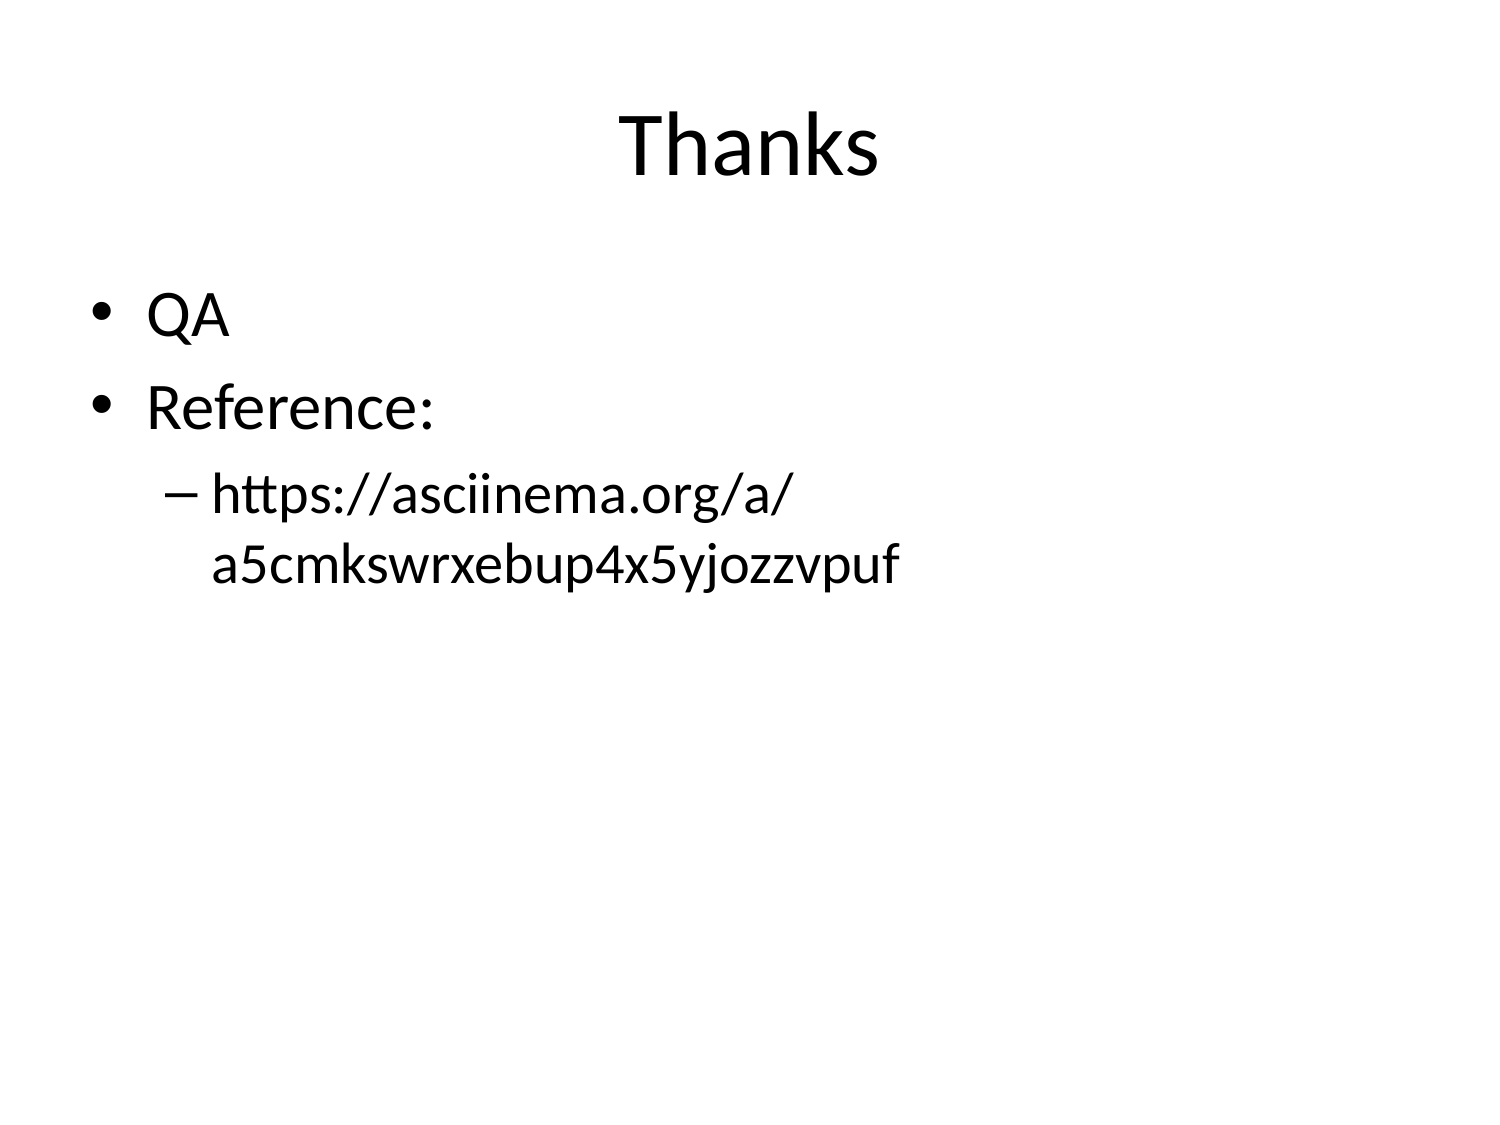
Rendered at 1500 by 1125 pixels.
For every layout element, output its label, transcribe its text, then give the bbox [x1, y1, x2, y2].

list QA Reference: https://asciinema.org/a/a5cmkswrxebup4x5yjozzvpuf [75, 262, 1425, 1005]
title Thanks [75, 45, 1425, 233]
